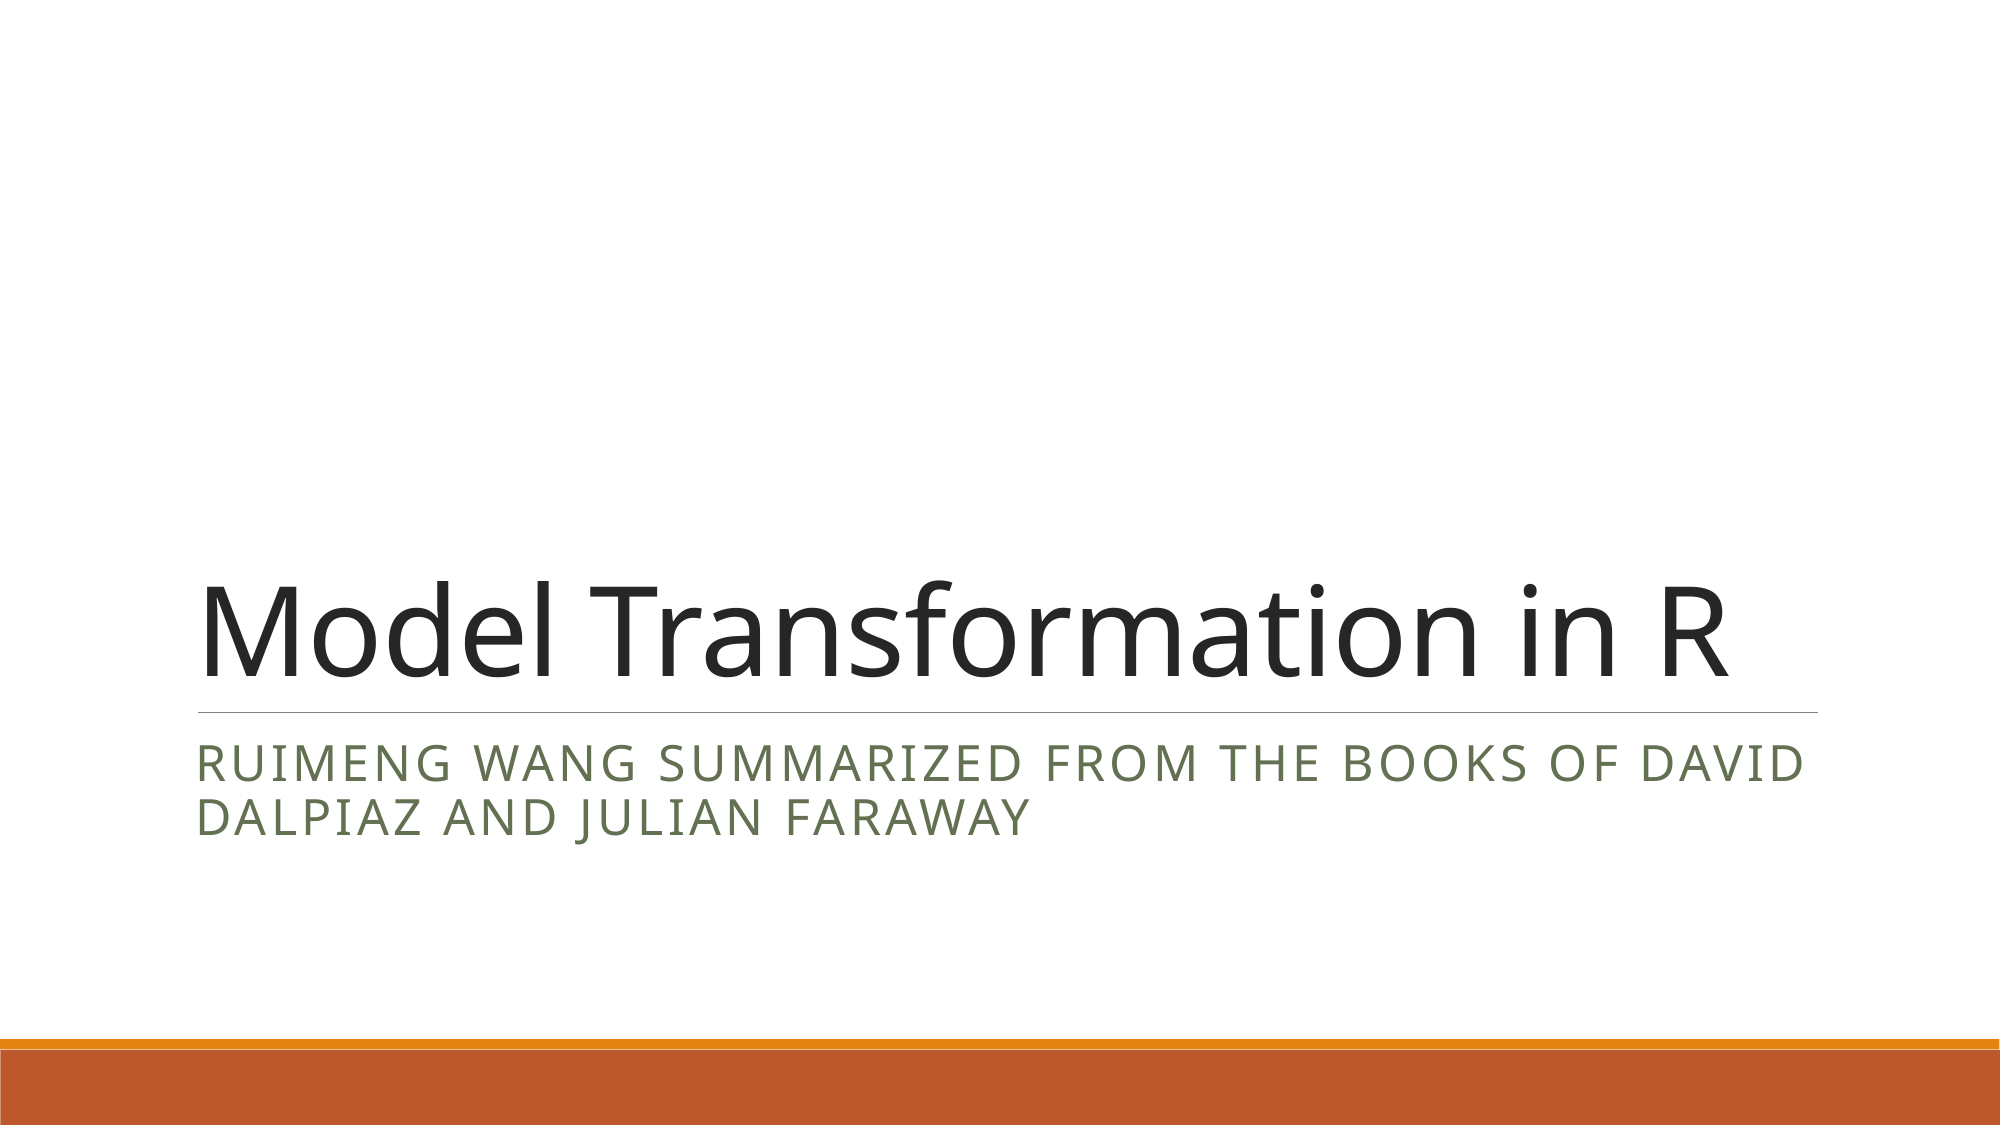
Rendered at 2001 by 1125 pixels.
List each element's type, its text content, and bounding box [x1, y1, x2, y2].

subtitle Ruimeng Wang Summarized from the books of David Dalpiaz and Julian Faraway [180, 730, 1831, 919]
title Model Transformation in R [180, 124, 1830, 710]
